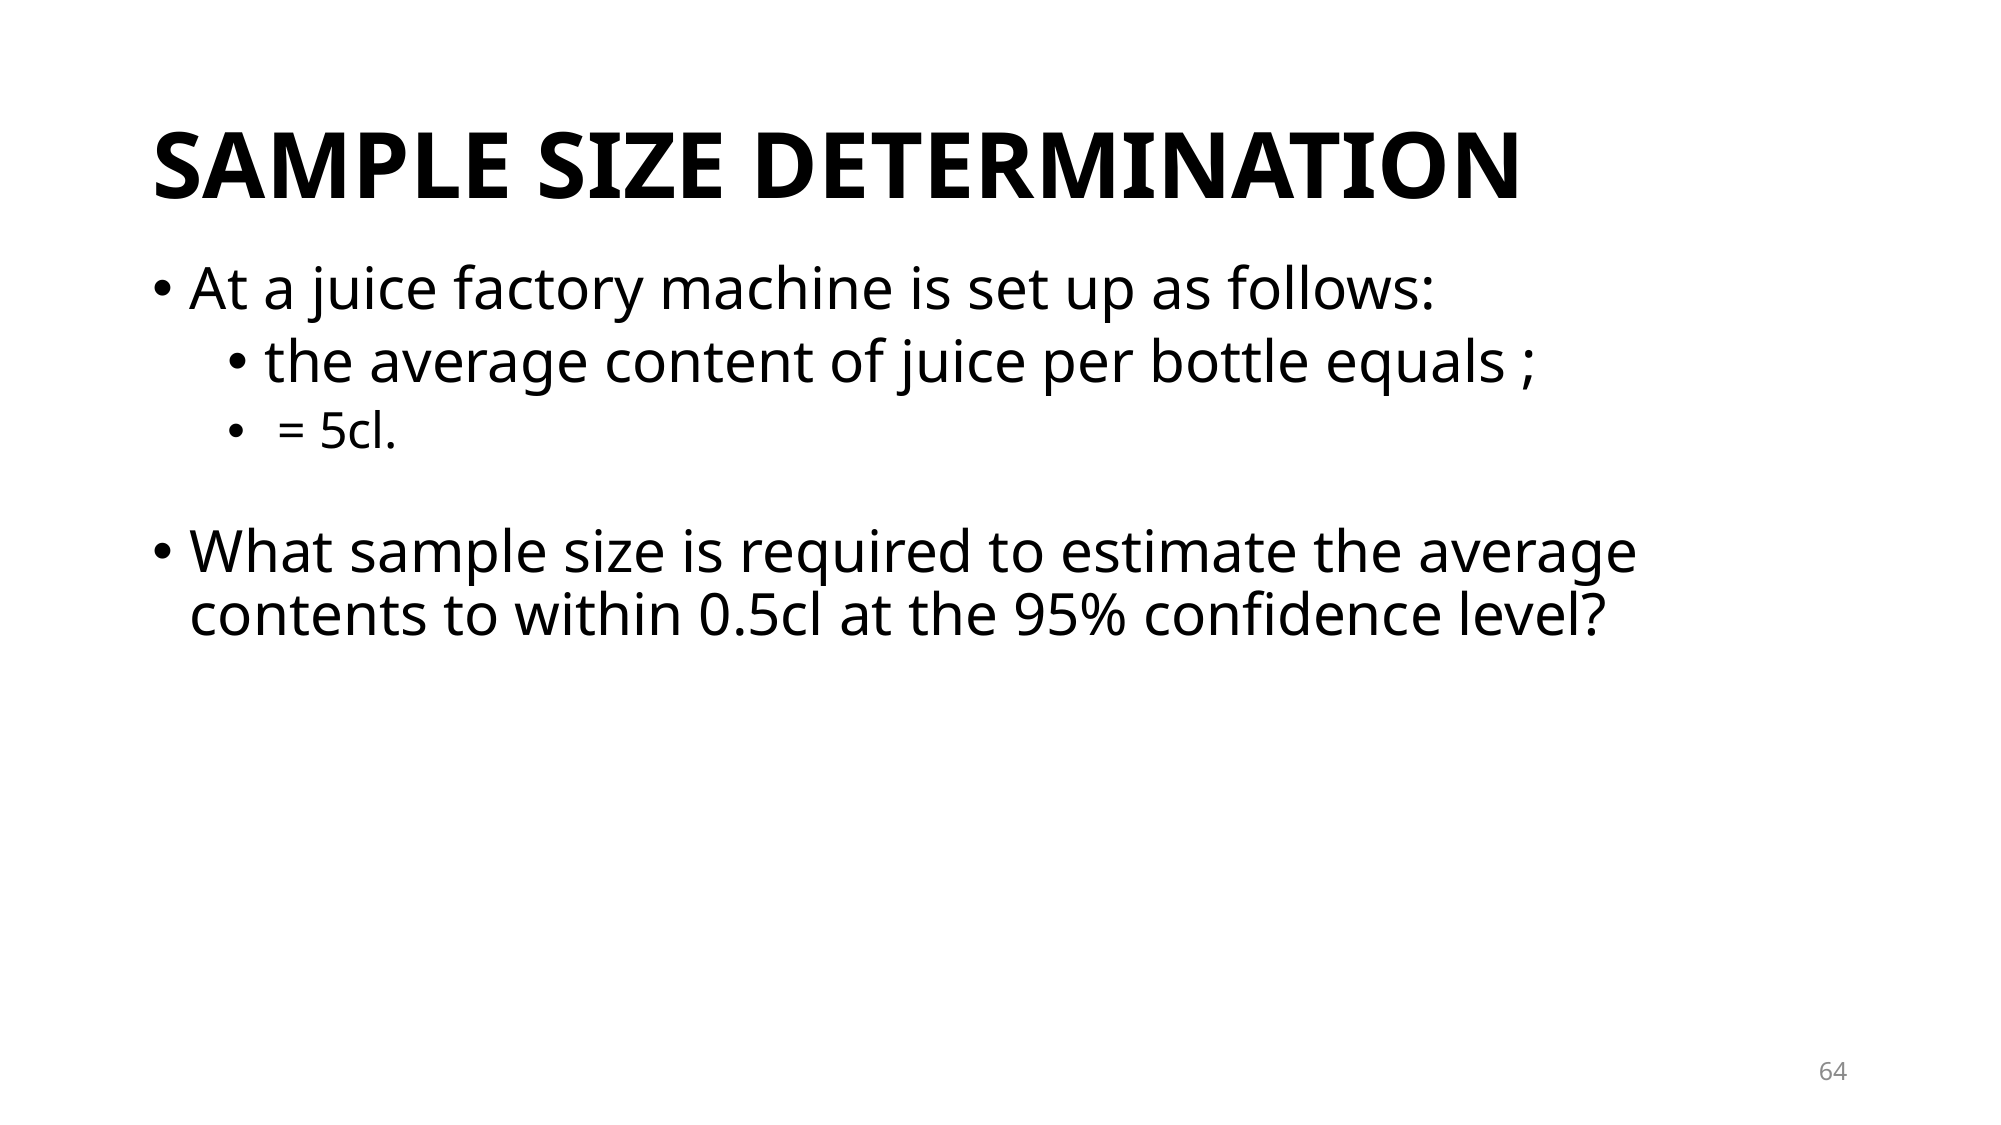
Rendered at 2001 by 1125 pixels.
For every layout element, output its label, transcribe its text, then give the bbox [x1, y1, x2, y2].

title SAMPLE SIZE DETERMINATION [137, 59, 1863, 278]
slide_number 64 [1412, 1042, 1863, 1103]
